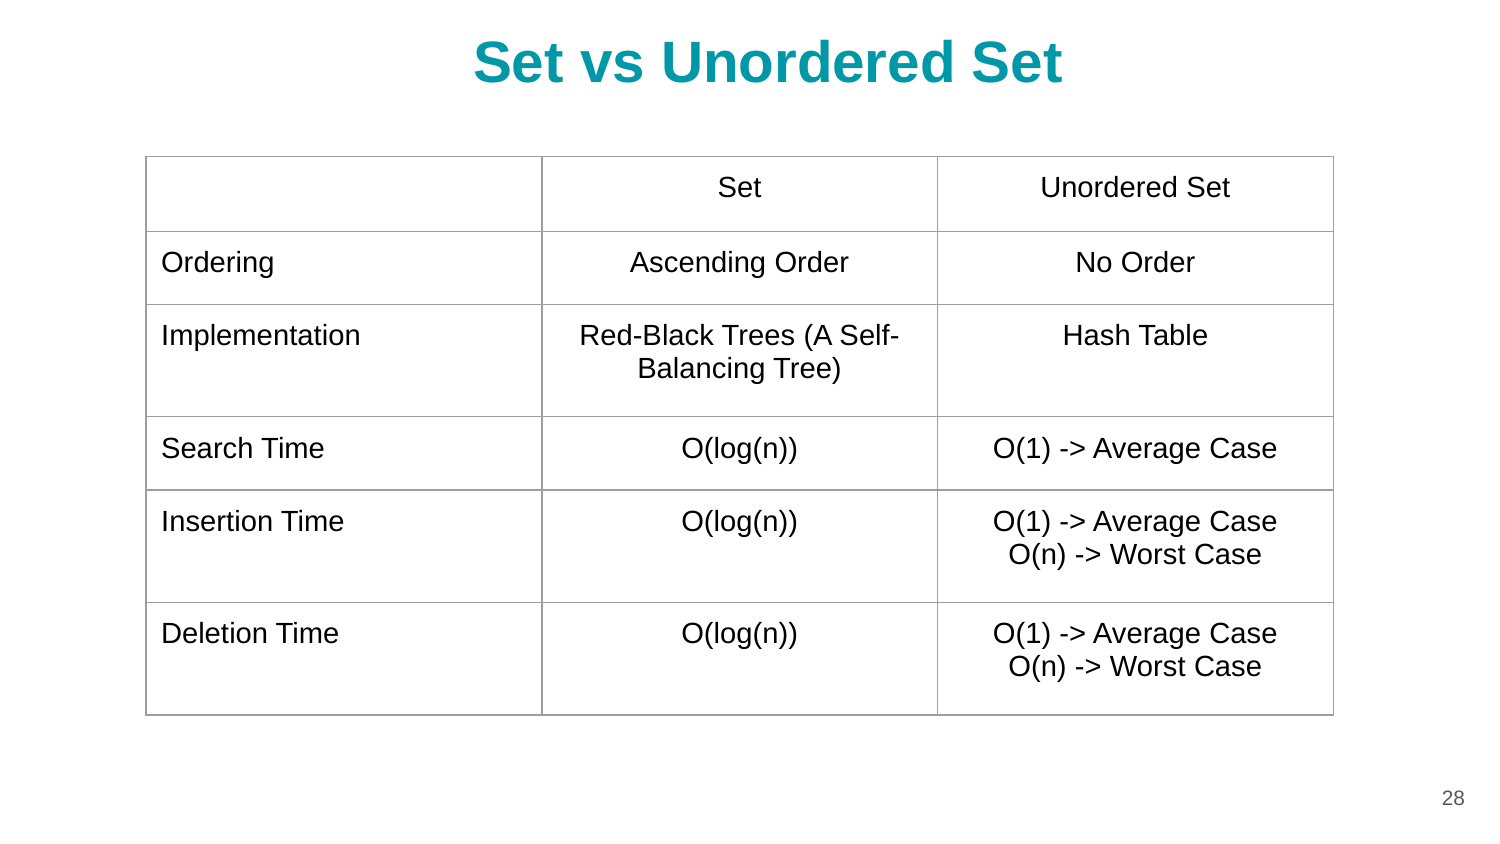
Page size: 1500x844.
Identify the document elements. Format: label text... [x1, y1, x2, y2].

table_header Set [543, 157, 937, 231]
table_cell O(log(n)) [543, 491, 937, 602]
table_cell No Order [938, 232, 1333, 304]
table_cell O(1) -> Average Case O(n) -> Worst Case [938, 603, 1333, 714]
table_cell O(log(n)) [543, 417, 937, 489]
title Set vs Unordered Set [56, 9, 1480, 181]
table_cell Search Time [147, 417, 541, 489]
table_cell Deletion Time [147, 603, 541, 714]
slide_number ‹#› [1389, 764, 1480, 830]
table_cell Red-Black Trees (A Self-Balancing Tree) [543, 305, 937, 416]
table_cell Hash Table [938, 305, 1333, 416]
table_header [147, 157, 541, 231]
table_cell Ordering [147, 232, 541, 304]
table_cell O(1) -> Average Case [938, 417, 1333, 489]
table_cell Ascending Order [543, 232, 937, 304]
table_cell O(log(n)) [543, 603, 937, 714]
table_cell Implementation [147, 305, 541, 416]
table_cell Insertion Time [147, 491, 541, 602]
table_header Unordered Set [938, 157, 1333, 231]
table_cell O(1) -> Average Case O(n) -> Worst Case [938, 491, 1333, 602]
